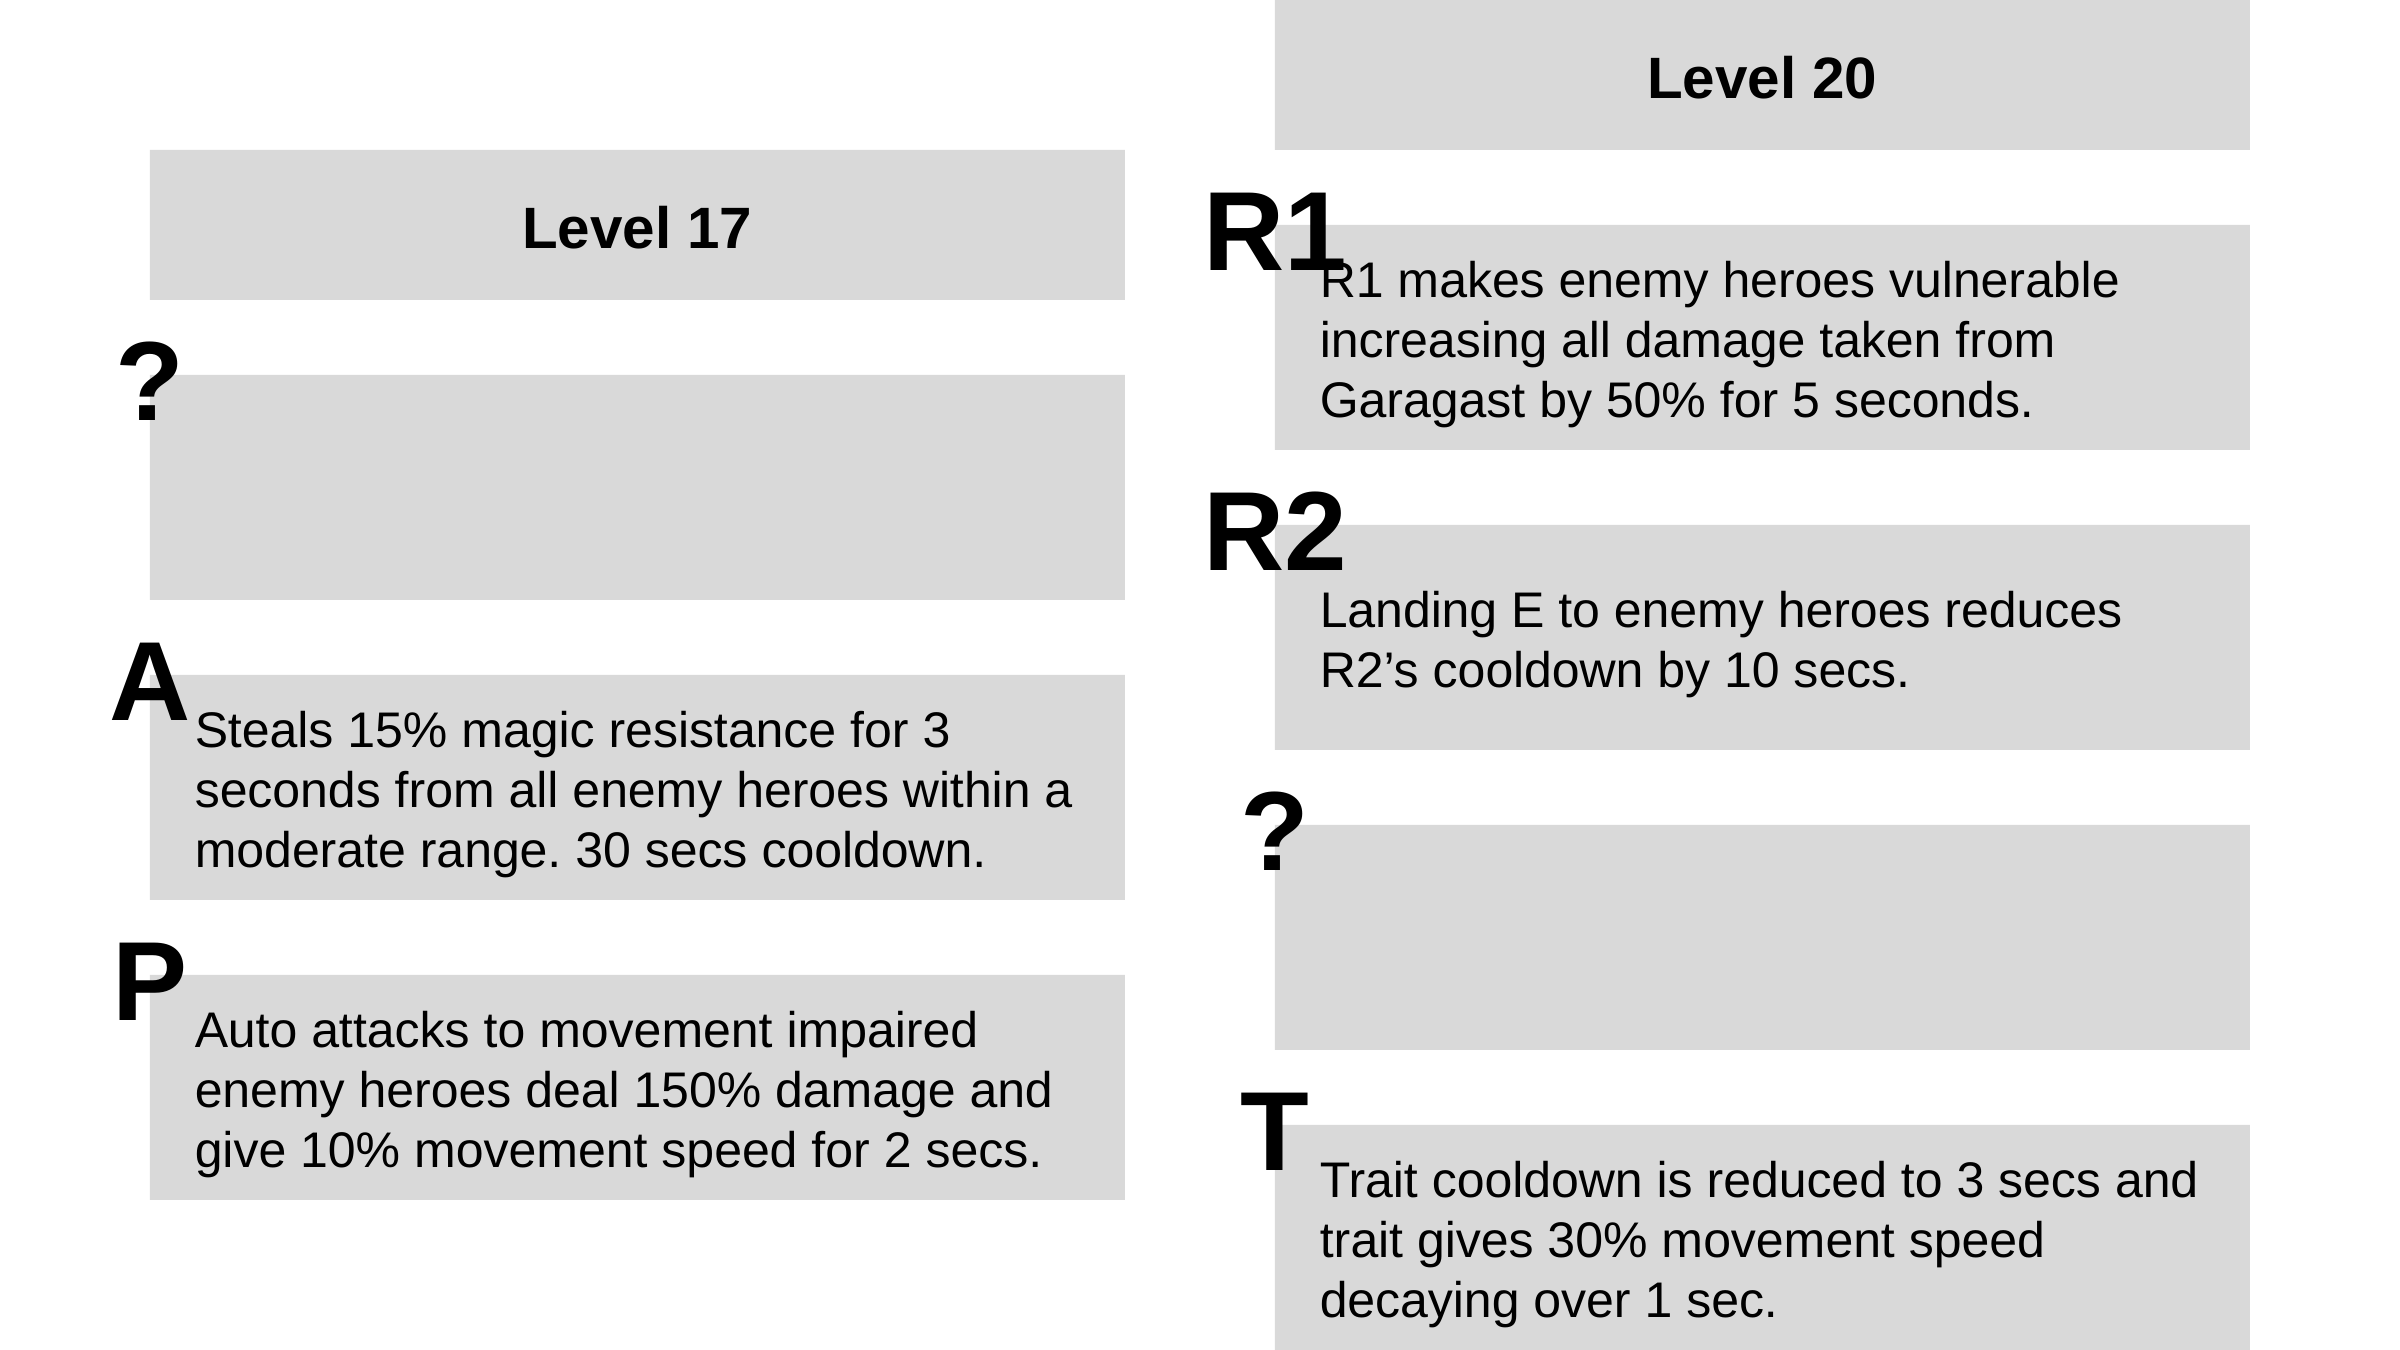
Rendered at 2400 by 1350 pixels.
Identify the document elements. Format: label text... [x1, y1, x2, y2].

text_box Landing E to enemy heroes reduces R2’s cooldown by 10 secs. [1274, 524, 2251, 751]
text_box [149, 374, 1126, 601]
text_box ? [74, 299, 226, 451]
text_box T [1199, 1049, 1351, 1201]
text_box Trait cooldown is reduced to 3 secs and trait gives 30% movement speed decaying over 1 sec. [1274, 1124, 2251, 1350]
text_box P [74, 899, 226, 1051]
text_box Level 20 [1274, 0, 2251, 151]
text_box Level 17 [149, 149, 1124, 301]
text_box R2 [1124, 449, 1426, 601]
text_box R1 makes enemy heroes vulnerable increasing all damage taken from Garagast by 50% for 5 seconds. [1274, 224, 2251, 451]
text_box A [74, 599, 226, 751]
text_box [1274, 824, 2251, 1051]
text_box Auto attacks to movement impaired enemy heroes deal 150% damage and give 10% movement speed for 2 secs. [149, 974, 1126, 1201]
text_box ? [1199, 749, 1351, 901]
text_box Steals 15% magic resistance for 3 seconds from all enemy heroes within a moderate range. 30 secs cooldown. [149, 674, 1126, 901]
text_box R1 [1124, 149, 1426, 301]
